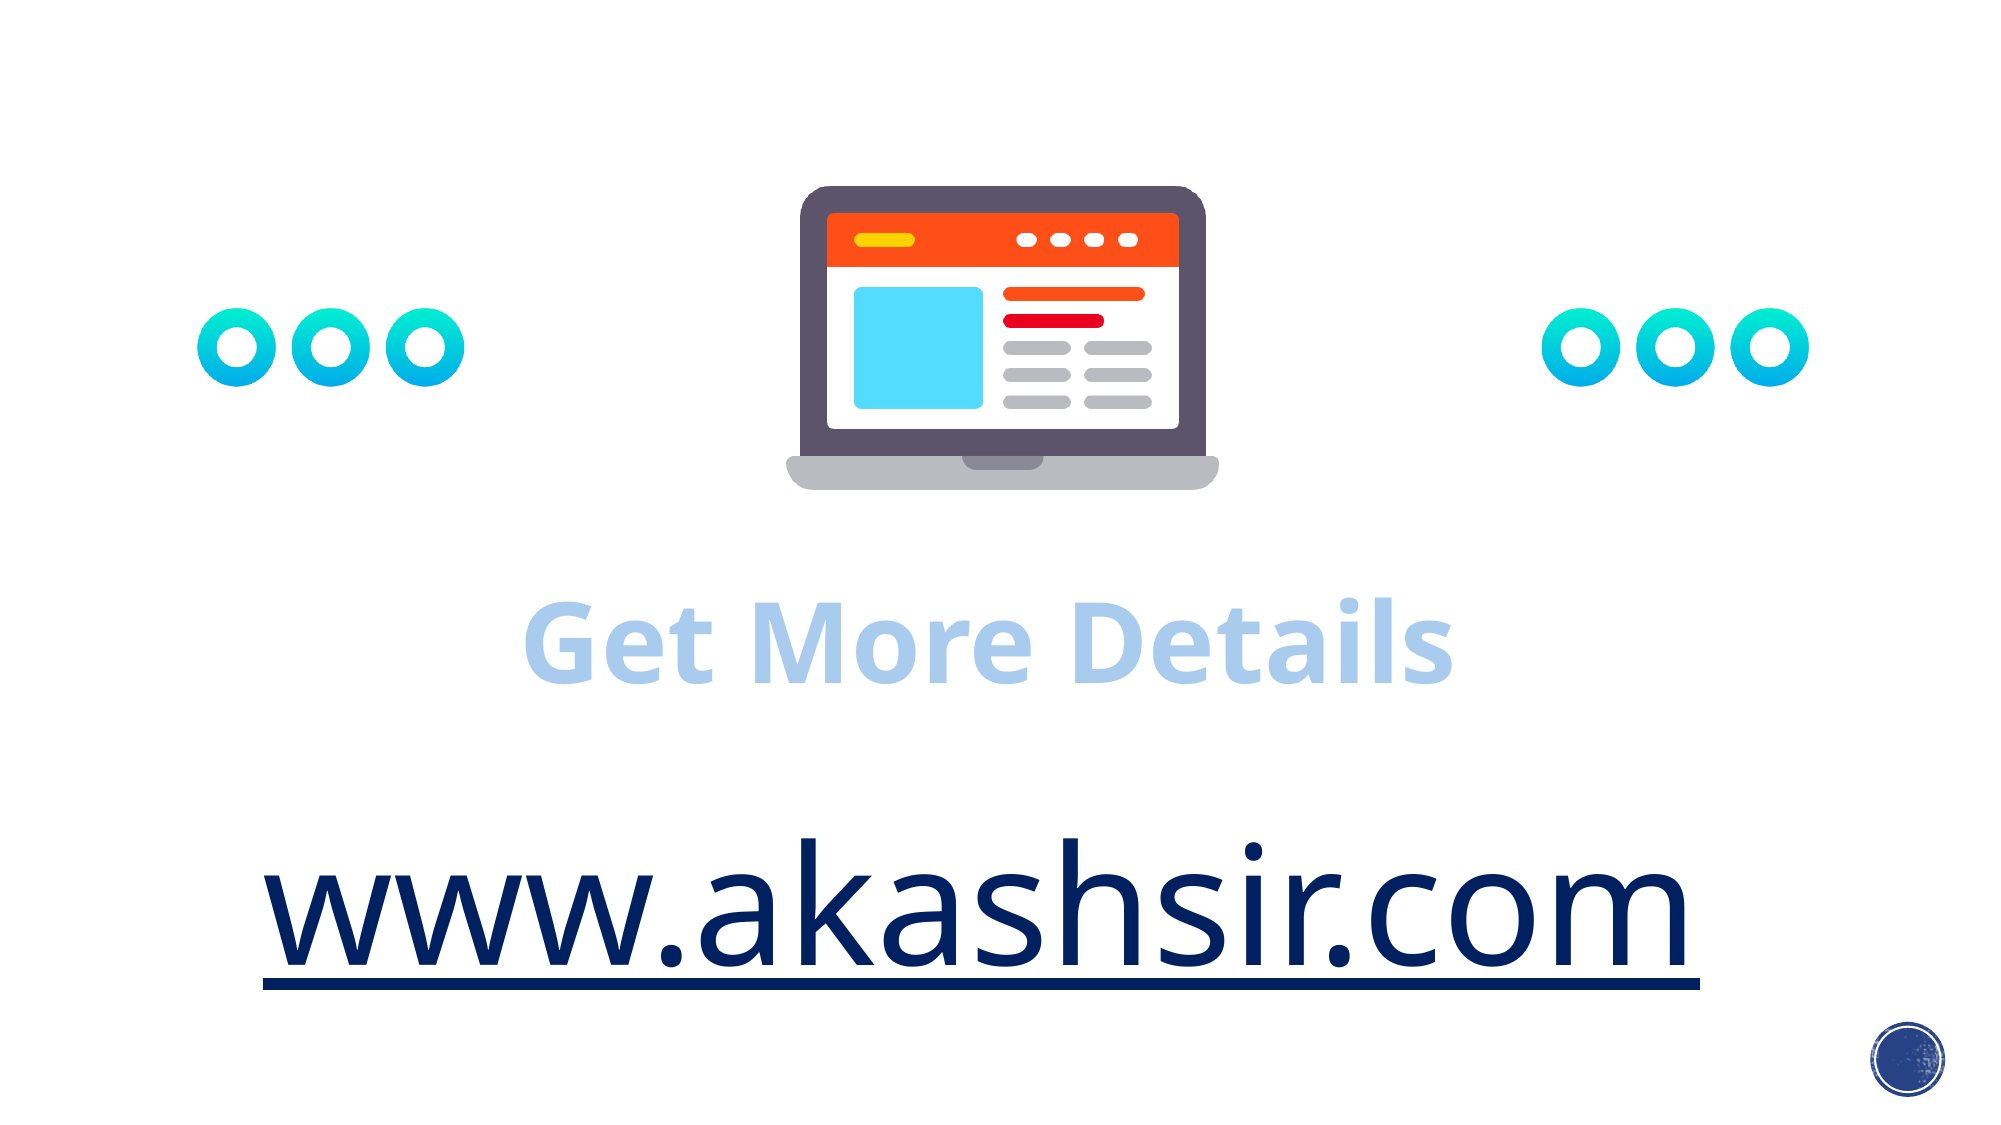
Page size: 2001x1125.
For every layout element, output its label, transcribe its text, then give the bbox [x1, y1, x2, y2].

text_box Get More Details [445, 516, 1561, 779]
text_box www.akashsir.com [122, 773, 1883, 1036]
picture [786, 121, 1219, 554]
picture [172, 188, 489, 505]
picture [1517, 188, 1833, 505]
